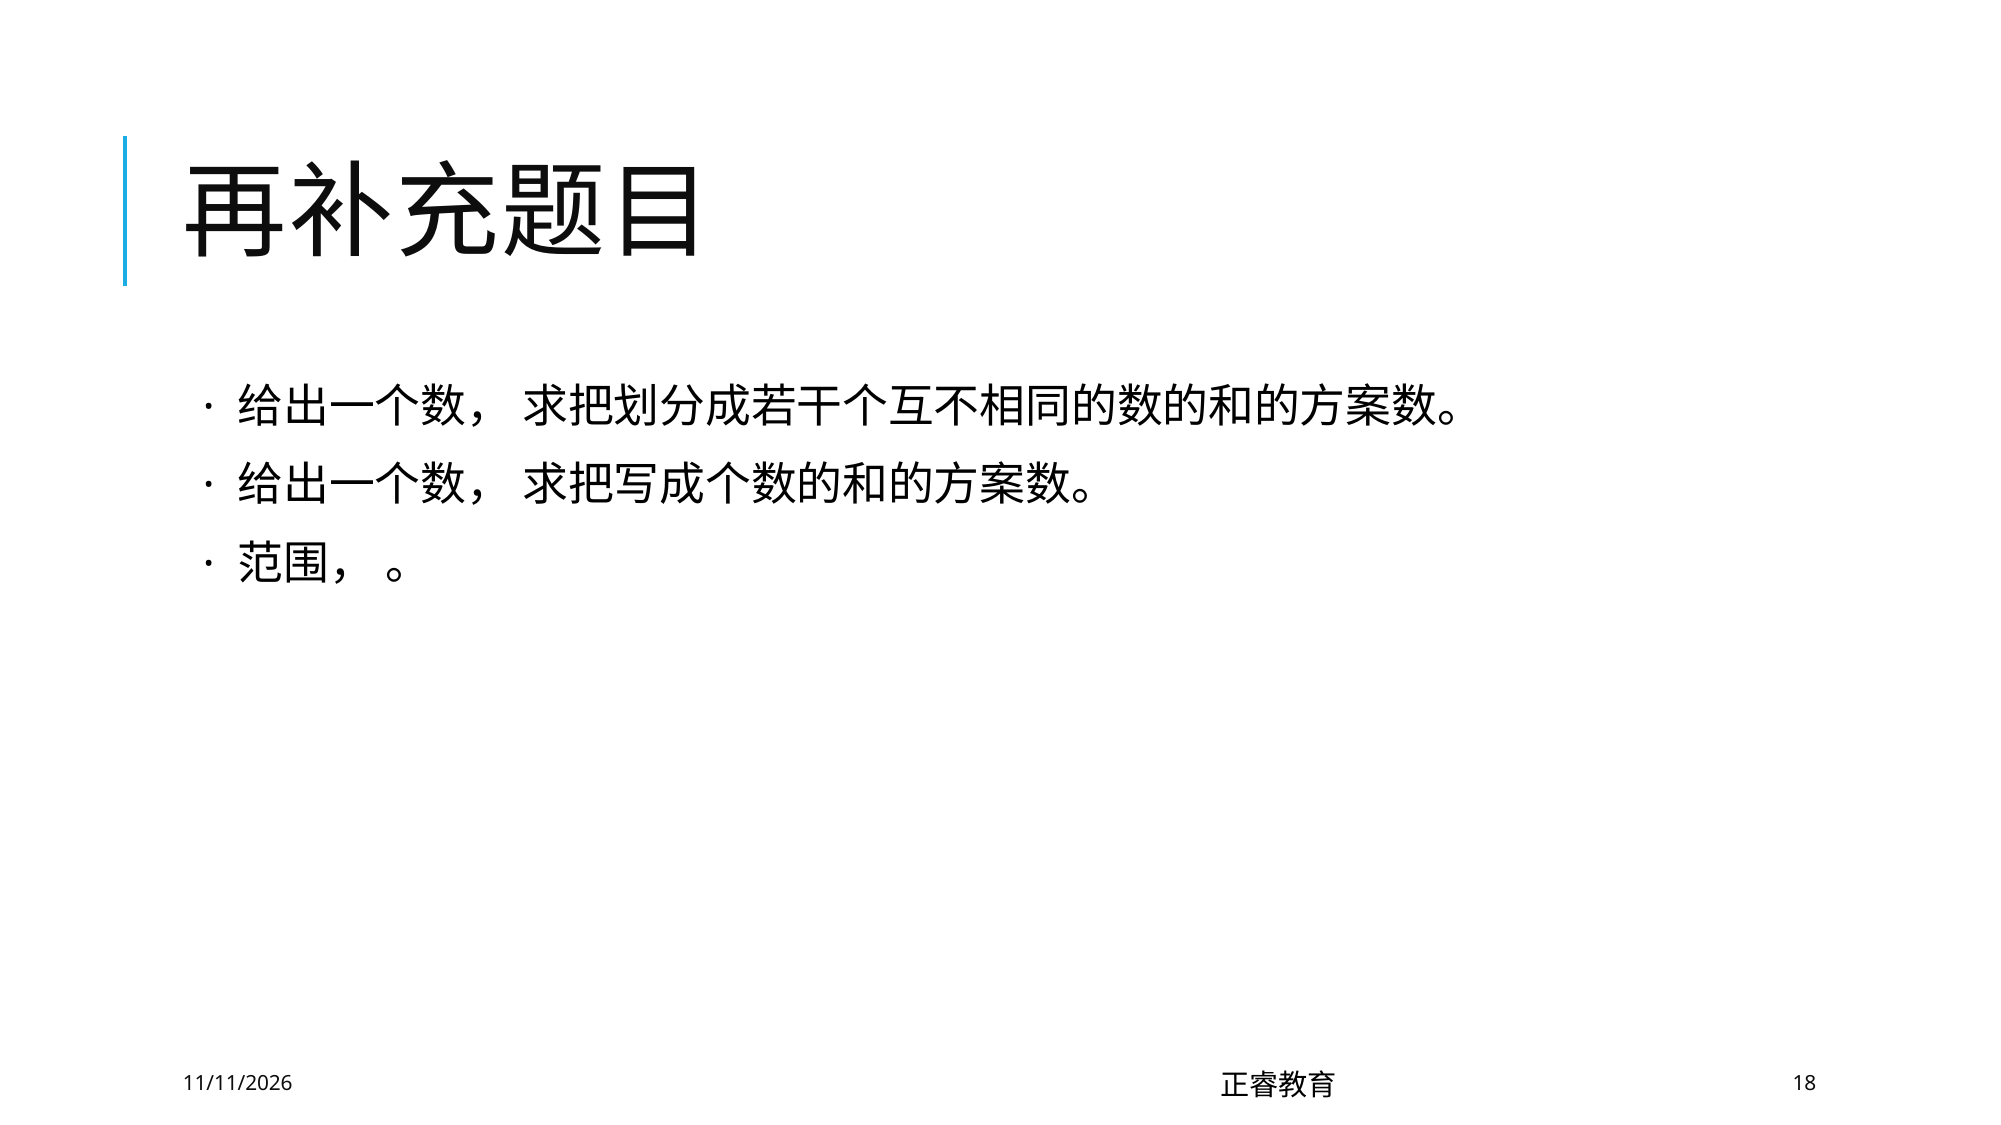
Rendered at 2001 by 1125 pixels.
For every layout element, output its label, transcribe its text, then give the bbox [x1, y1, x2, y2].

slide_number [168, 1061, 522, 1107]
slide_number 18 [1777, 1061, 1938, 1107]
title 再补充题目 [168, 96, 1763, 342]
footer 正睿教育 [794, 1061, 1763, 1107]
